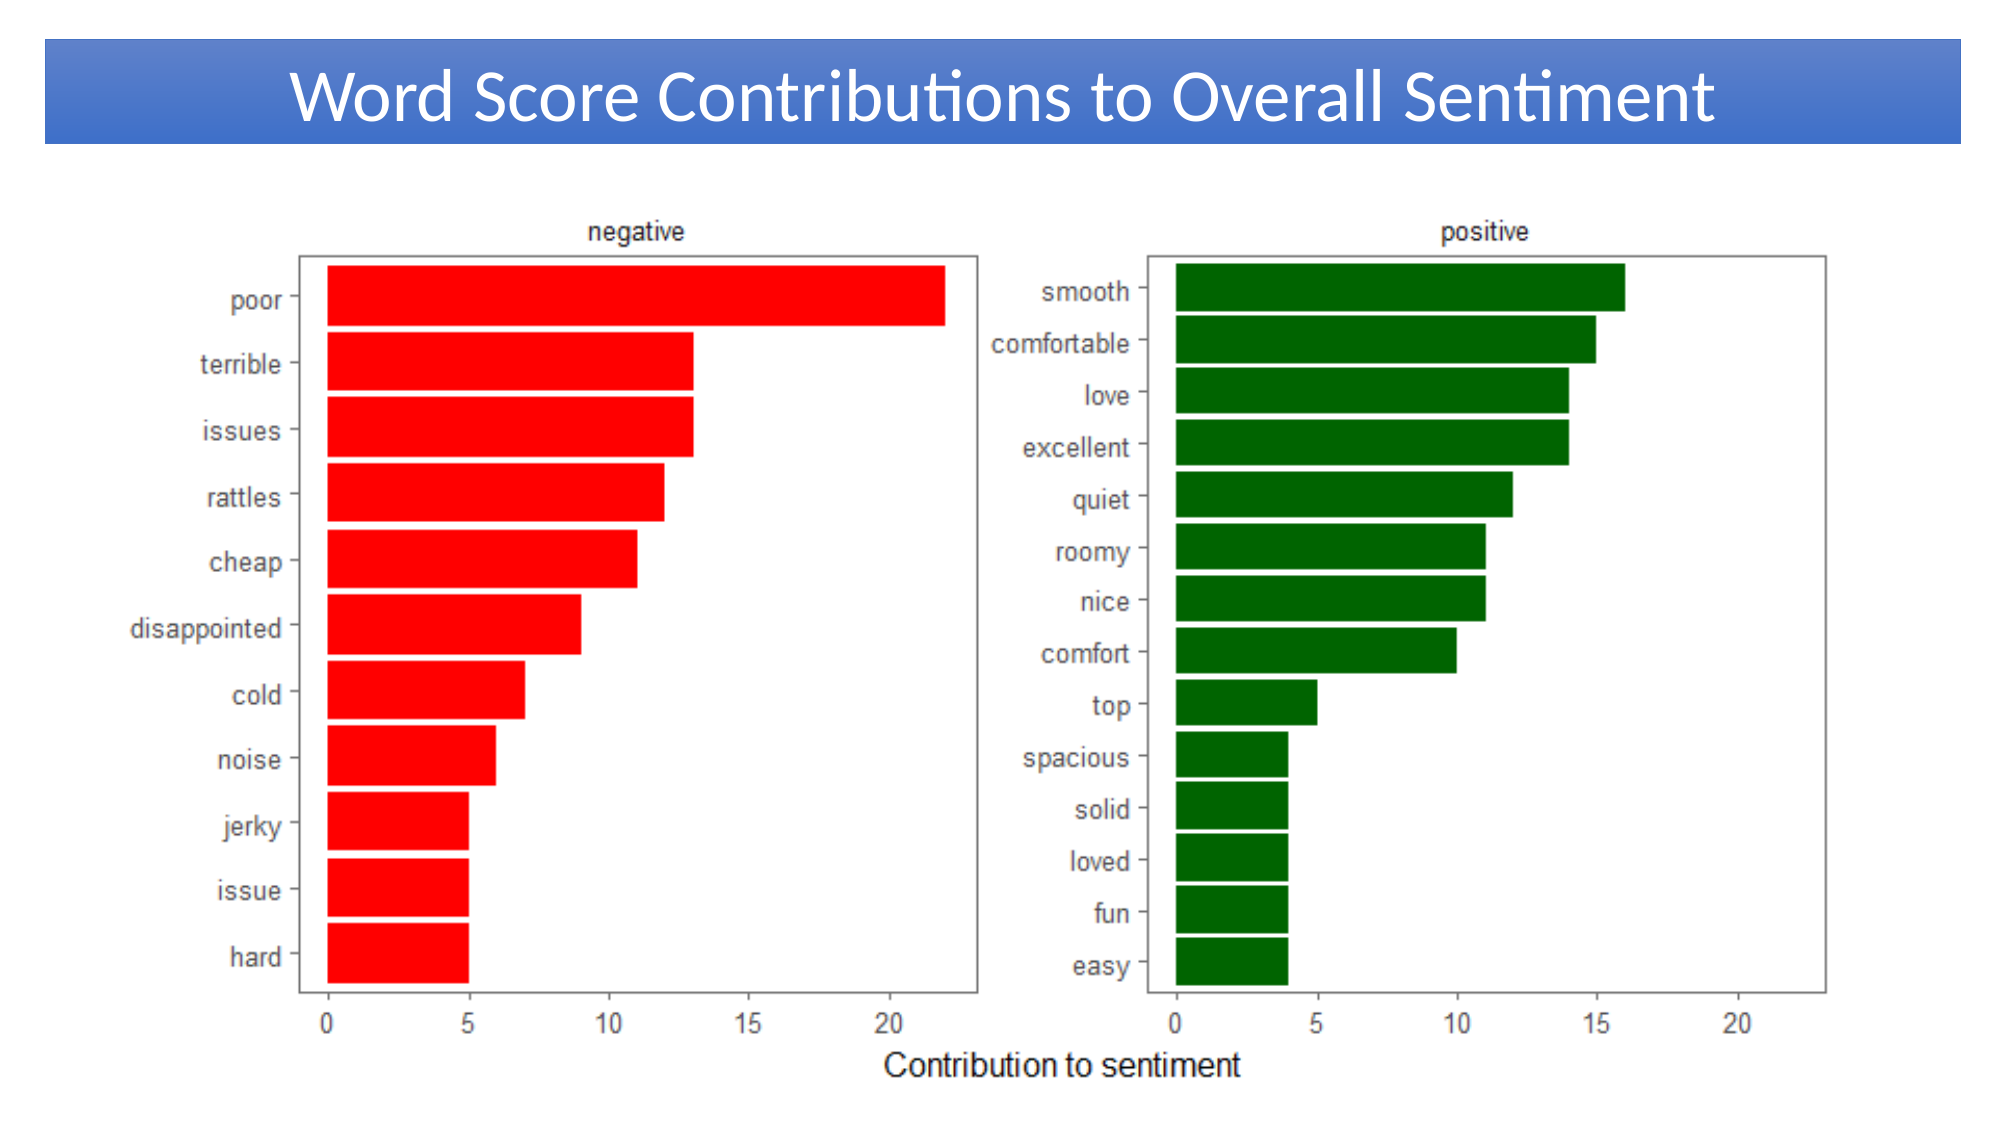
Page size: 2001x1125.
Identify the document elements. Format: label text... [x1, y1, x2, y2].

picture [116, 185, 1842, 1093]
text_box Word Score Contributions to Overall Sentiment [45, 39, 1961, 144]
